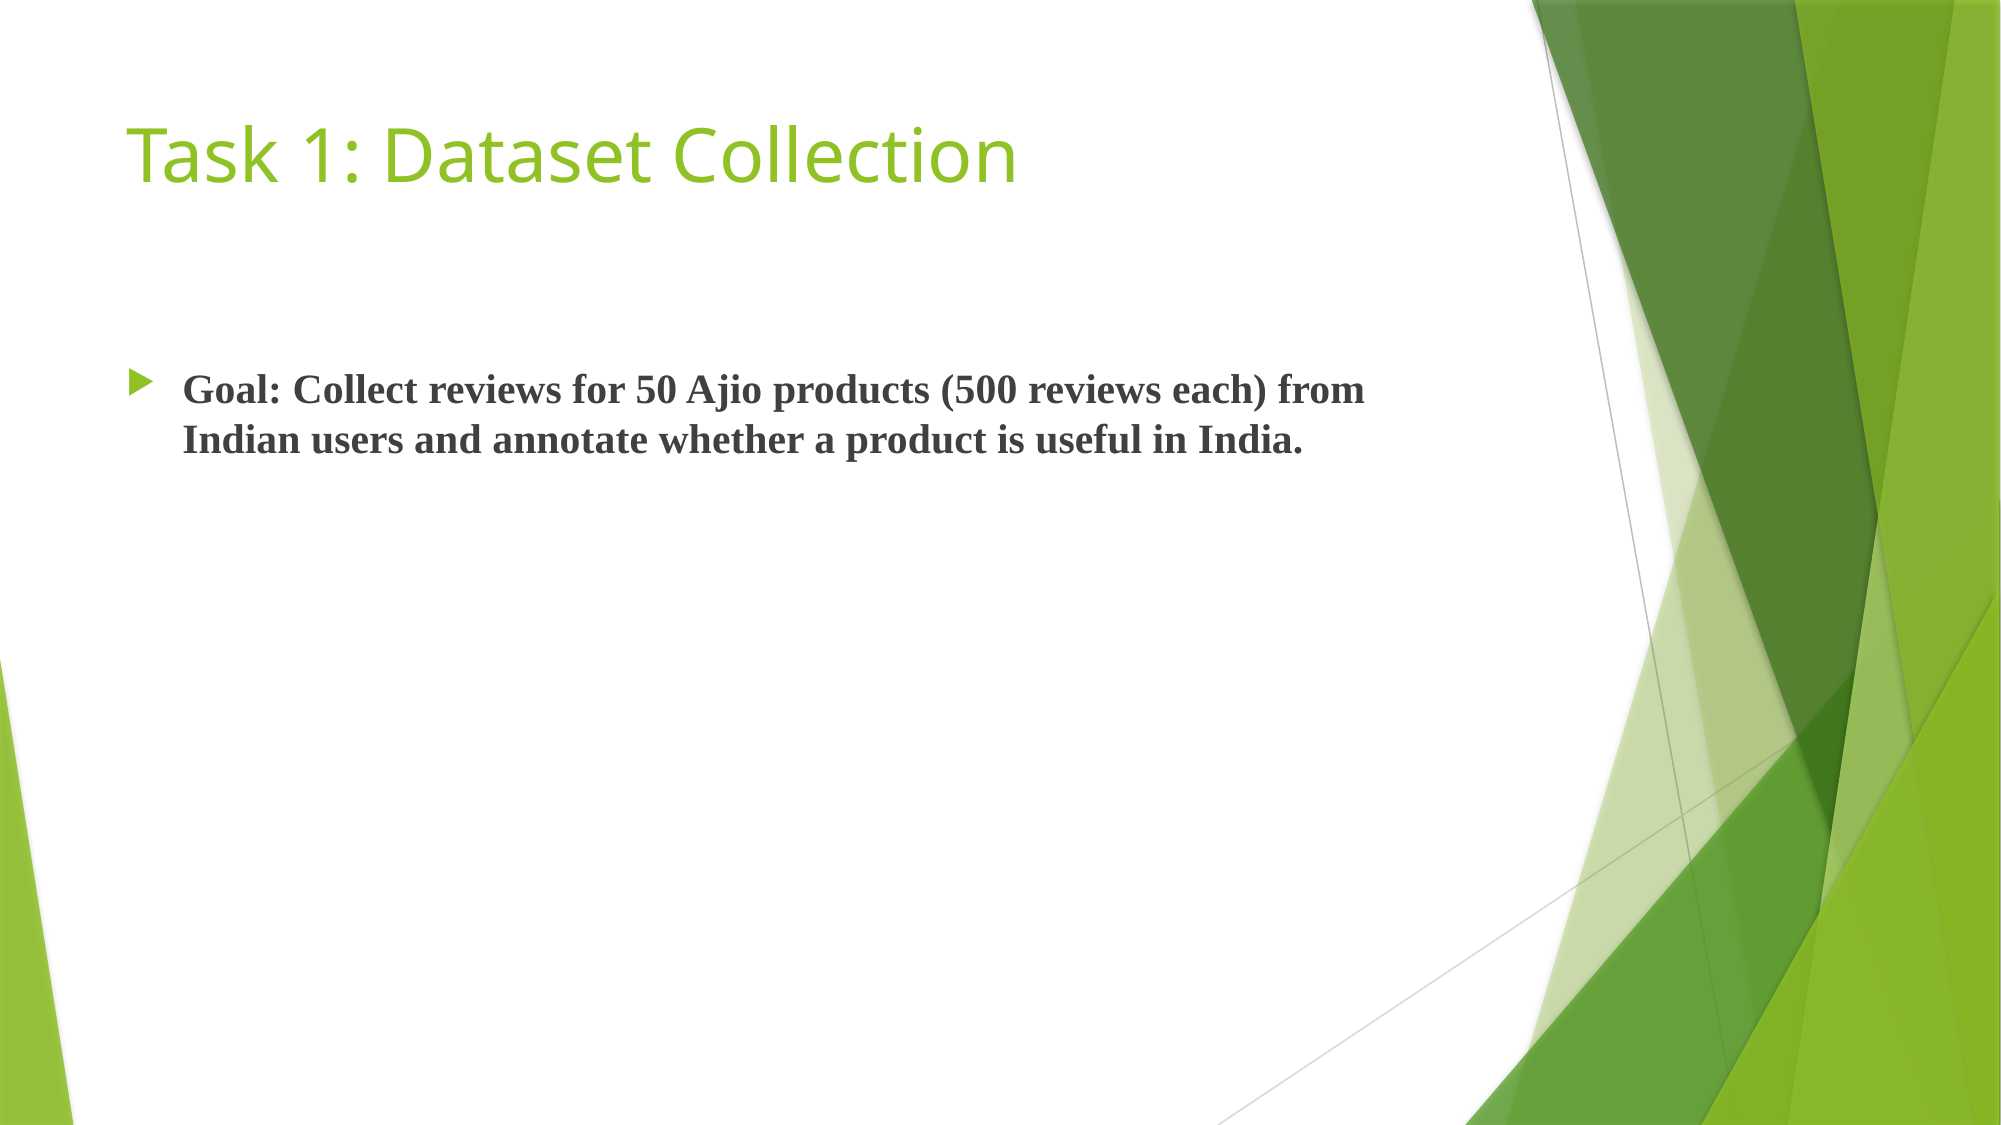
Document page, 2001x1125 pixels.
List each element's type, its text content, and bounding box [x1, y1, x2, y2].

list Goal: Collect reviews for 50 Ajio products (500 reviews each) from Indian users and annotate whether a product is useful in India. [111, 354, 1455, 572]
title Task 1: Dataset Collection [111, 99, 1522, 317]
